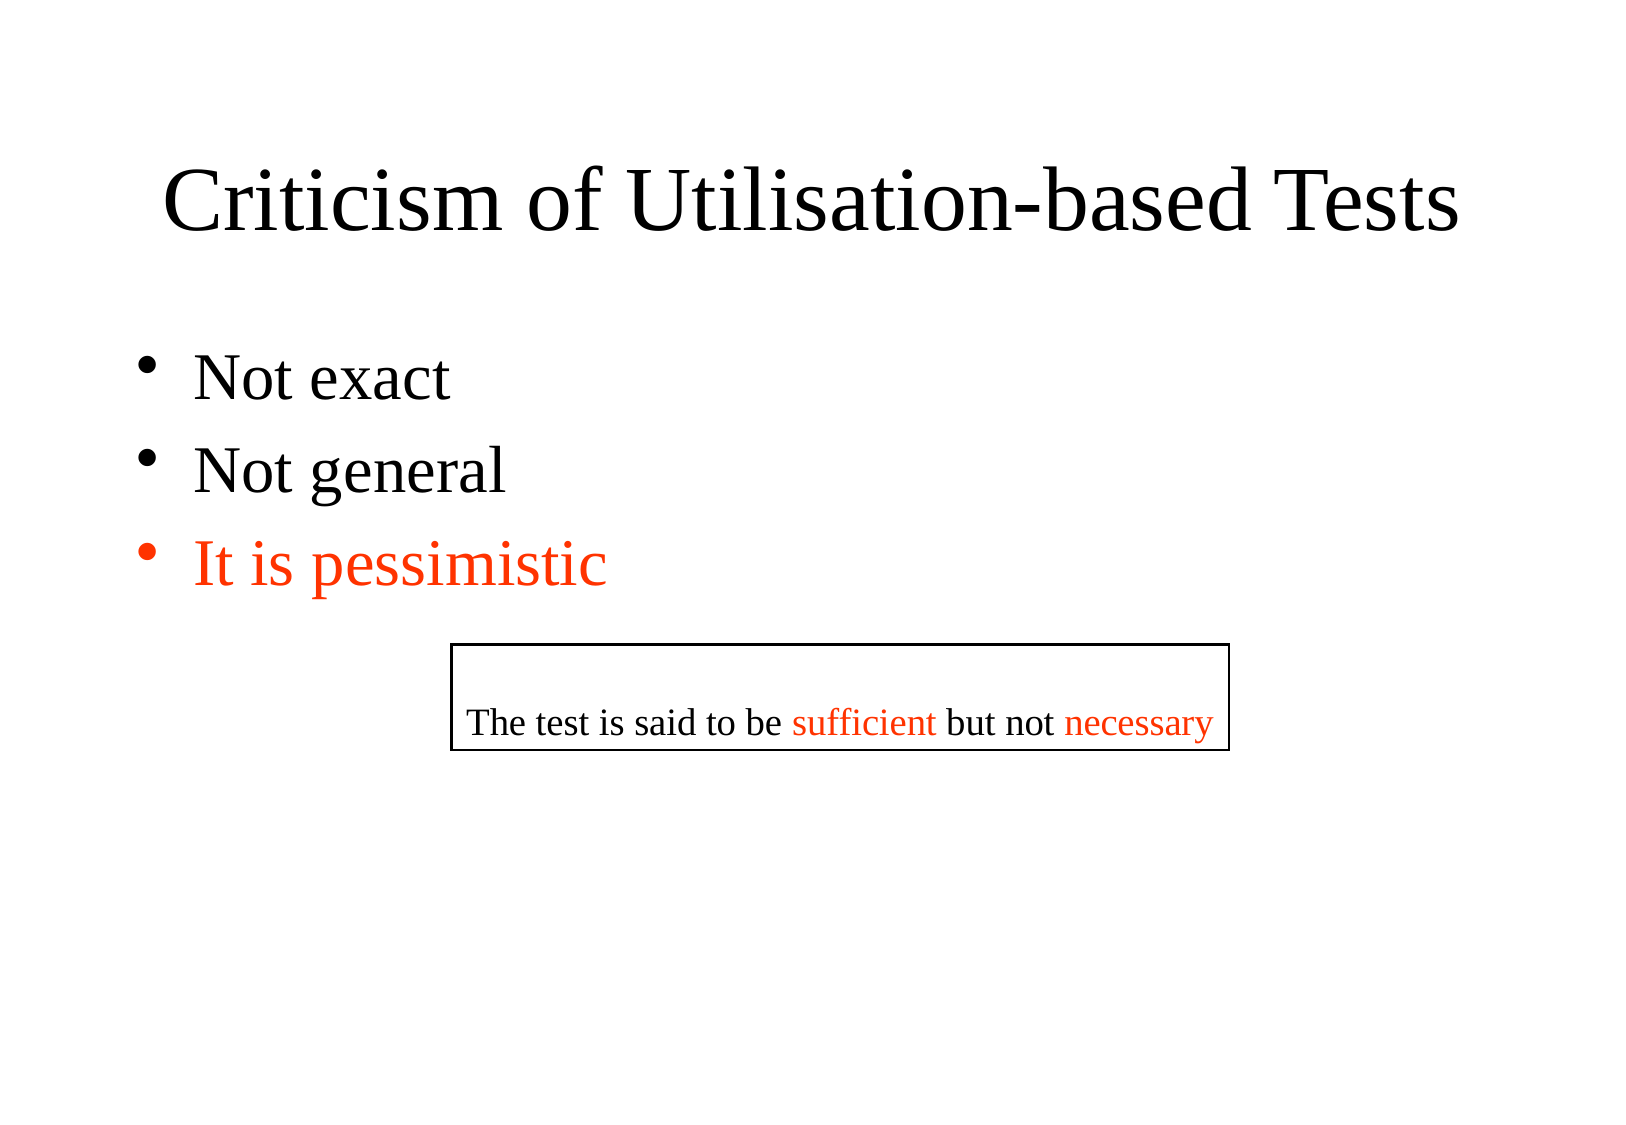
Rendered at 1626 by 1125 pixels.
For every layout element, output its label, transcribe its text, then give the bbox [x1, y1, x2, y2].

title Criticism of Utilisation-based Tests [121, 99, 1504, 288]
list Not exact Not general It is pessimistic [121, 324, 1504, 1001]
text_box The test is said to be sufficient but not necessary [451, 644, 1229, 751]
